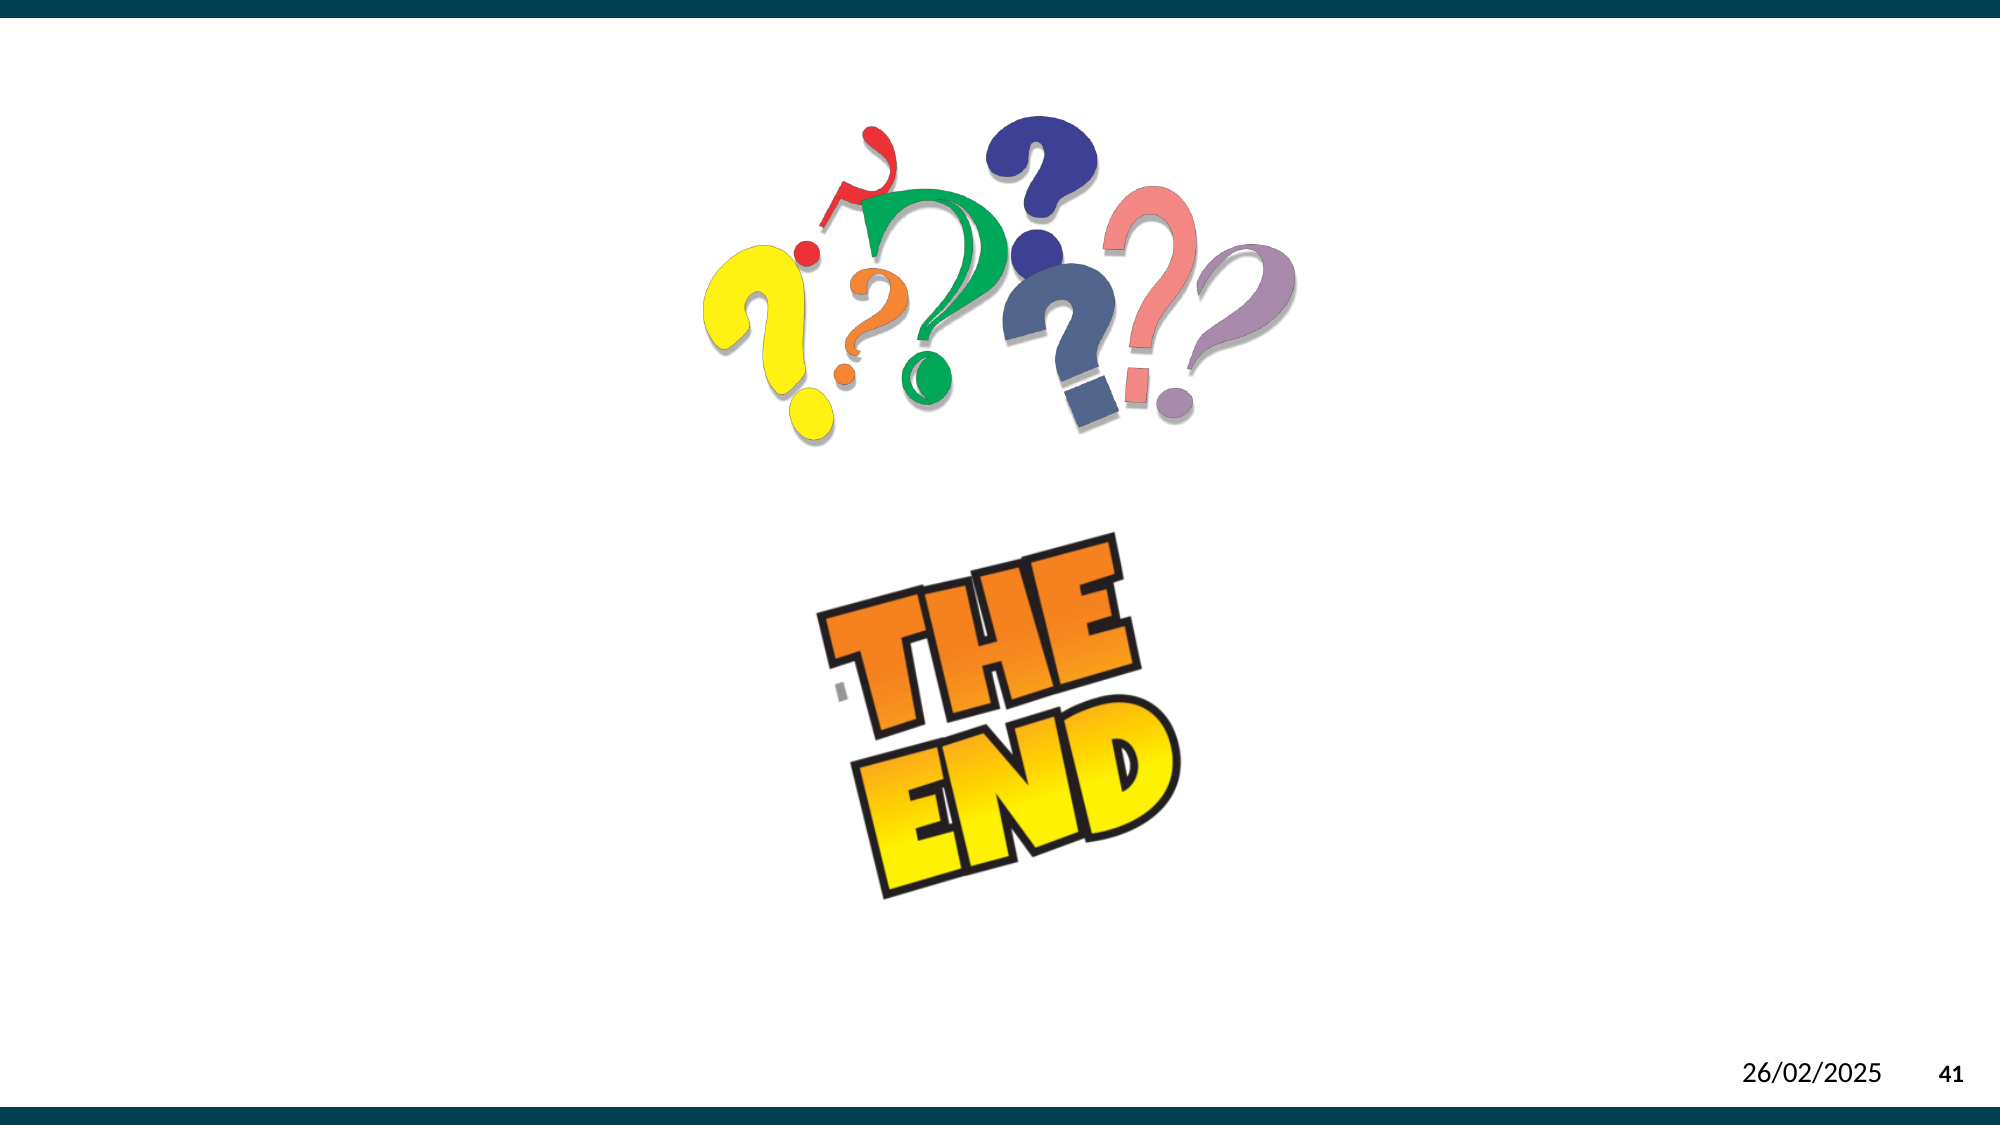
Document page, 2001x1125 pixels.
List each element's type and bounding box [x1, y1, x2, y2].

picture [701, 115, 1299, 448]
picture [797, 512, 1218, 932]
